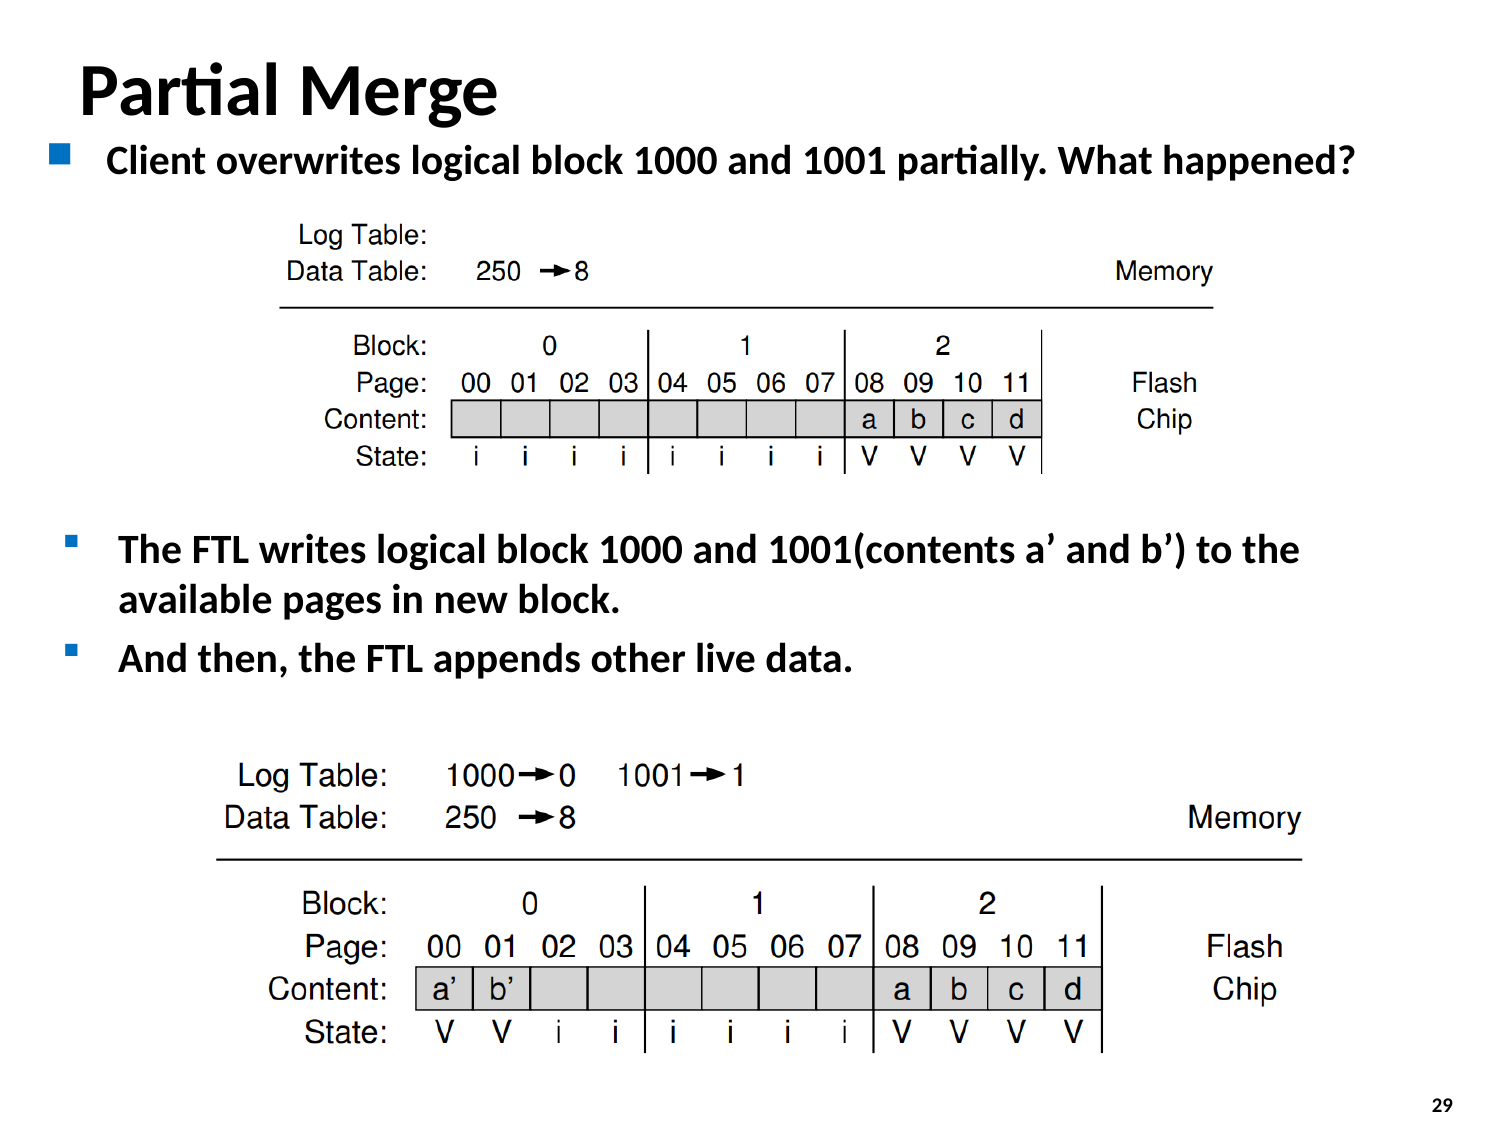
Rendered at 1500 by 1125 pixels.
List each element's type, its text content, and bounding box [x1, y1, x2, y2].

list Client overwrites logical block 1000 and 1001 partially. What happened? [34, 125, 1477, 1029]
text_box The FTL writes logical block 1000 and 1001(contents a’ and b’) to the available pages in new block. And then, the FTL appends other live data. [46, 514, 1447, 716]
title Partial Merge [64, 23, 1311, 125]
picture [207, 756, 1307, 1055]
picture [274, 219, 1220, 477]
